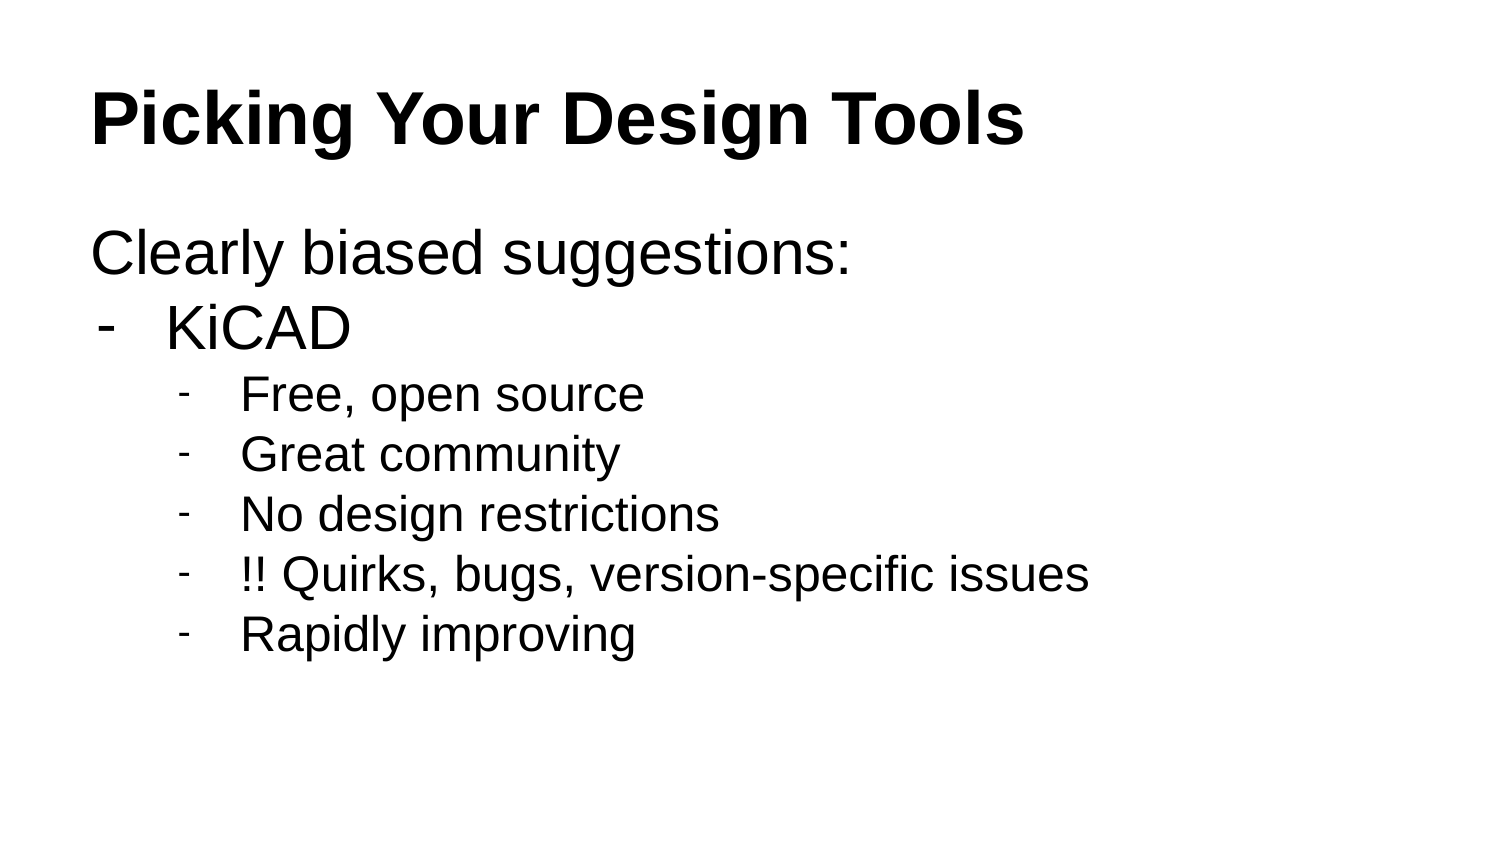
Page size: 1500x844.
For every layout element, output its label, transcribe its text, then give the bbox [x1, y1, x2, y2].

list Clearly biased suggestions: KiCAD Free, open source Great community No design restrictions !! Quirks, bugs, version-specific issues Rapidly improving [75, 196, 1425, 808]
title Picking Your Design Tools [75, 33, 1425, 175]
